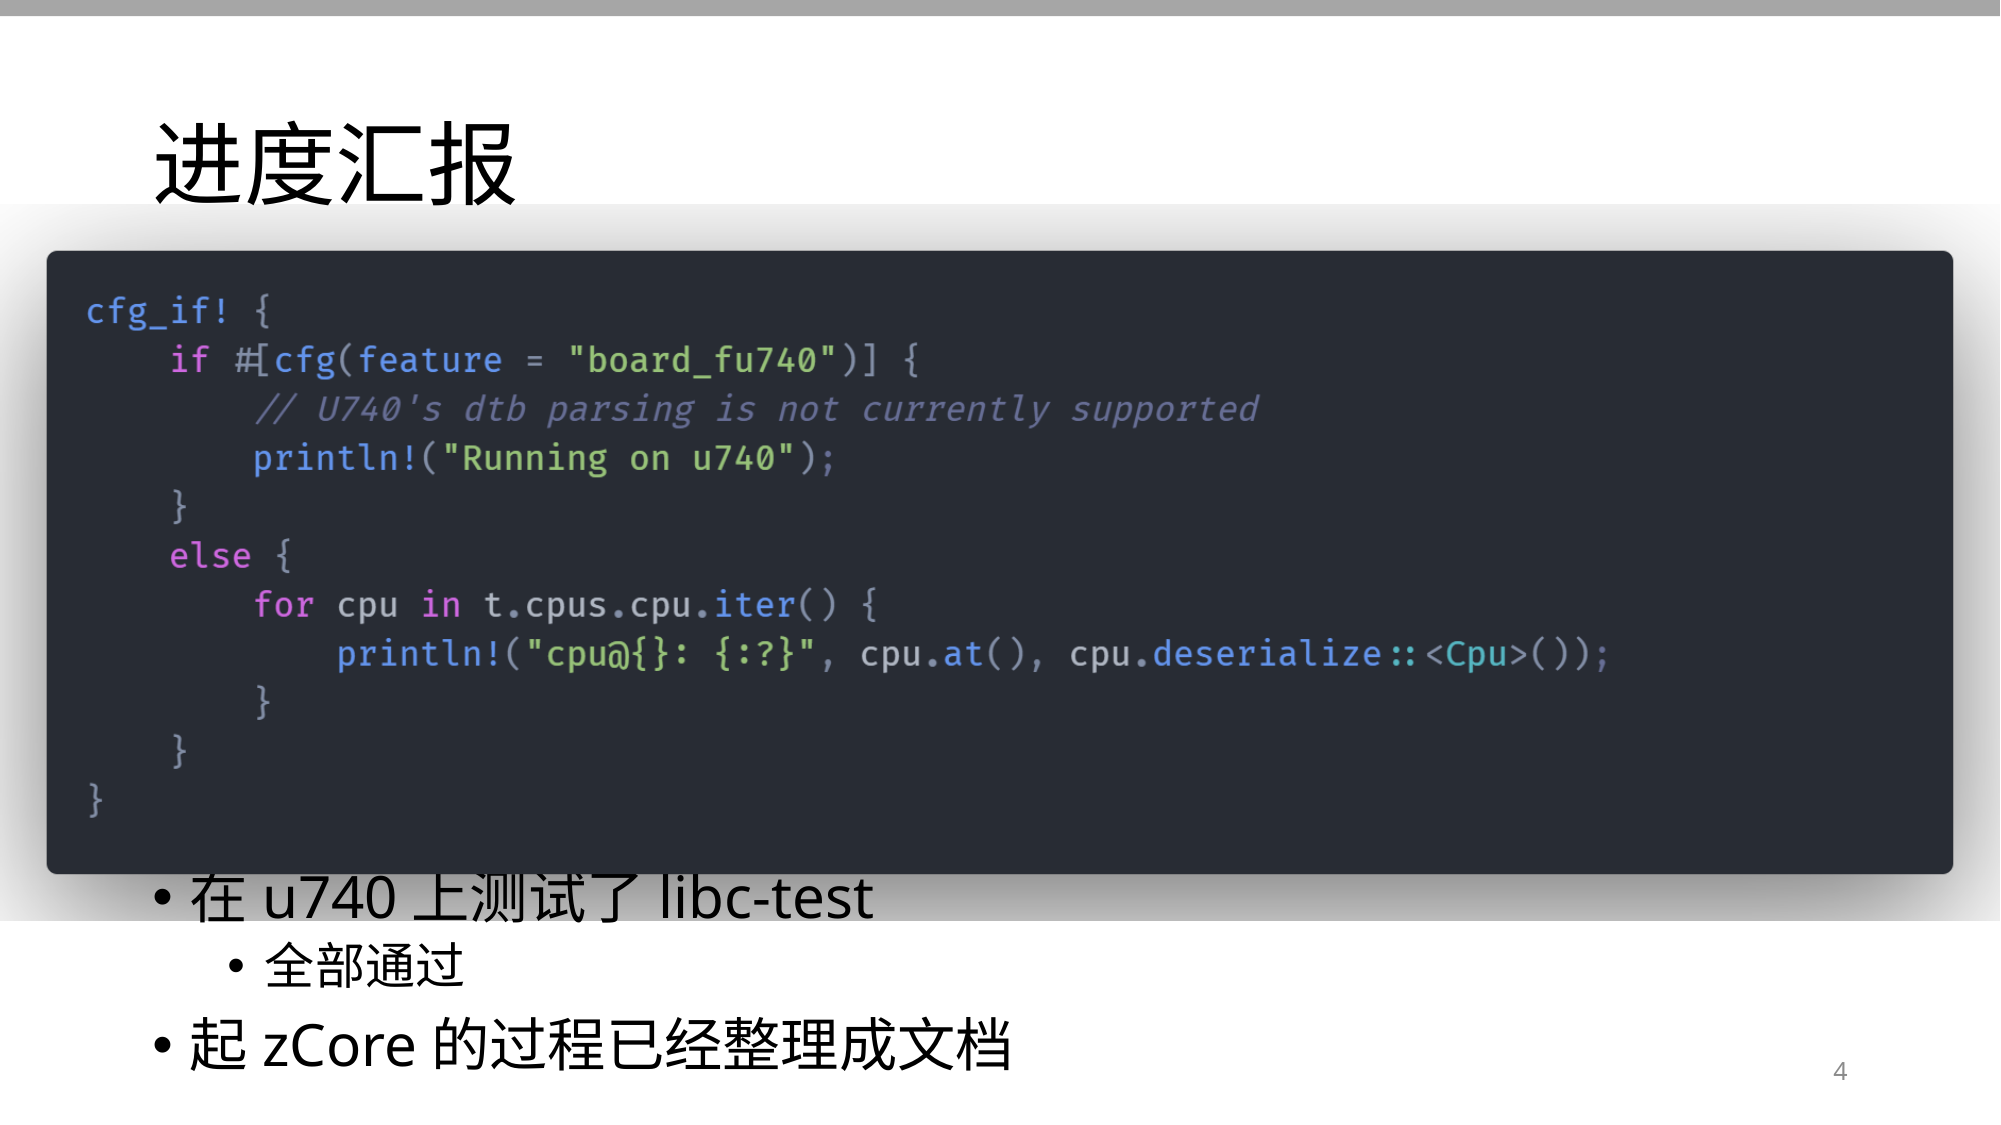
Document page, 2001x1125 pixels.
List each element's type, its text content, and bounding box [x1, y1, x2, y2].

list 解决了多核PageFault的问题 编写测试函数进行排查 最后确定是两个依赖库写死了核心数 kernel-sync和PreemptiveScheduler 写死四个核0,1,2,3，但是u740是1,2,3,4 已经向两个仓库提交PR并通过 将u740更新上主线的进度 期间发现设备树解析cpu有问题，规避 在u740上测试了libc-test 全部通过 起zCore的过程已经整理成文档 [137, 921, 1863, 1091]
picture [0, 204, 2000, 921]
title 进度汇报 [137, 59, 1863, 204]
slide_number 4 [1412, 1042, 1863, 1103]
